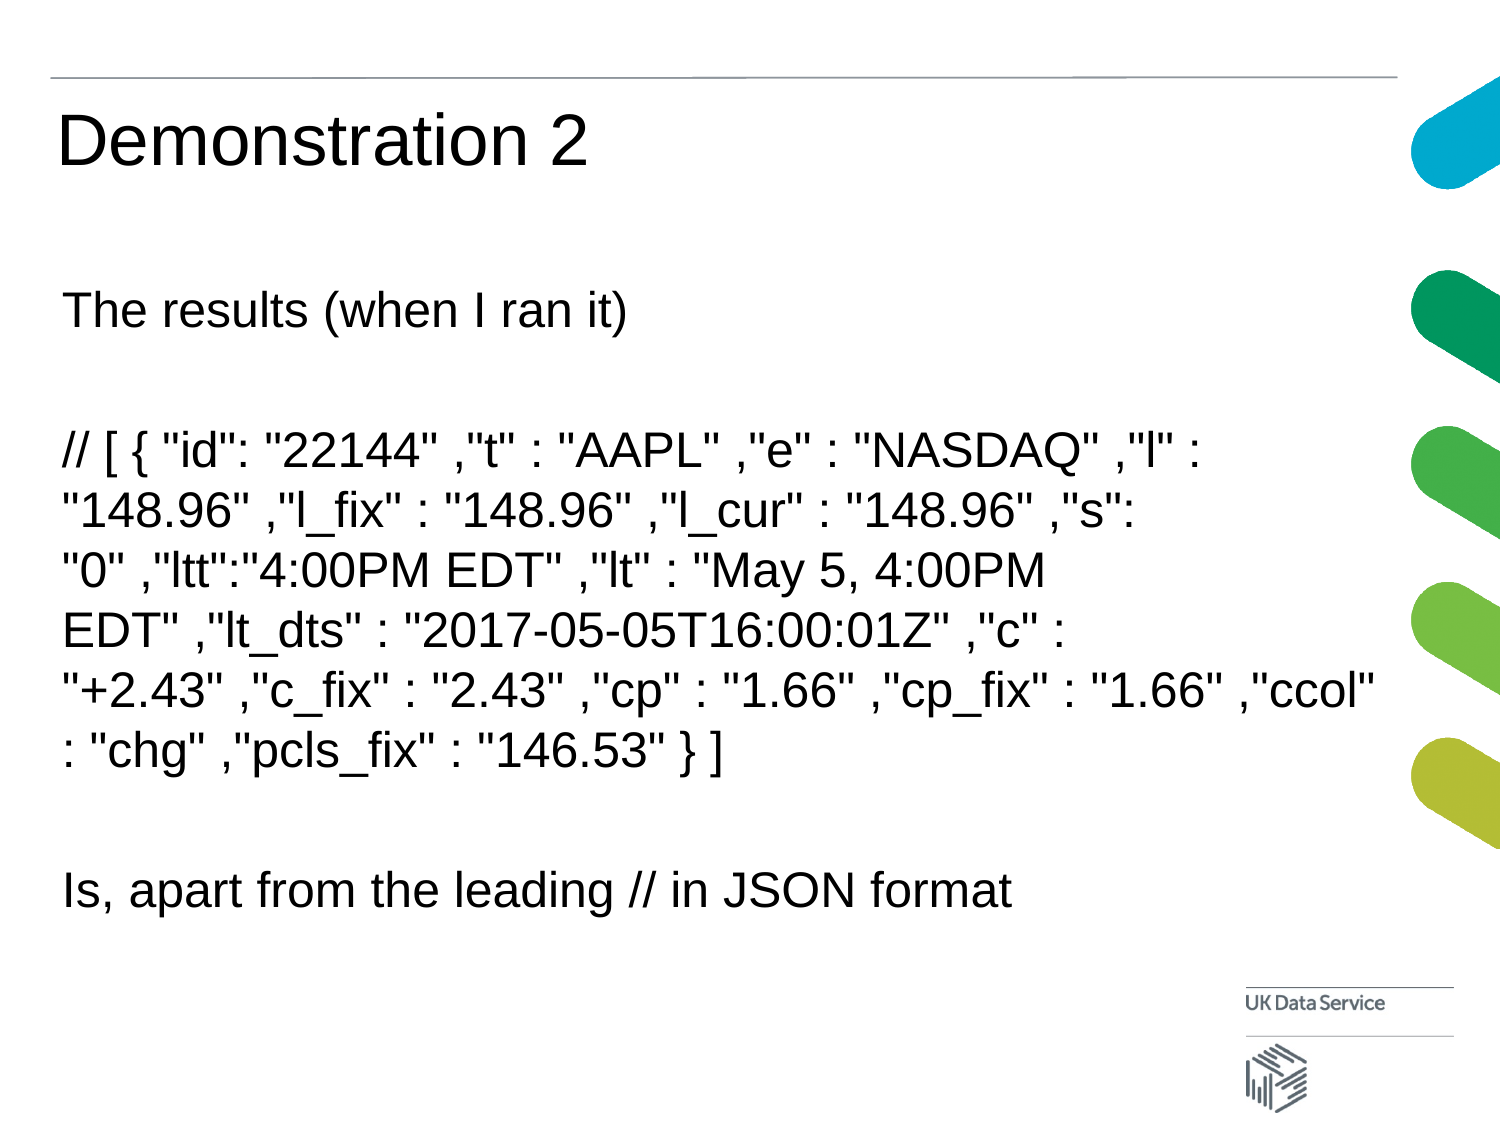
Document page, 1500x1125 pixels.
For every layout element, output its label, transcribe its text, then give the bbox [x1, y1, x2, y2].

list The results (when I ran it) // [ { "id": "22144" ,"t" : "AAPL" ,"e" : "NASDAQ" ,"l" : "148.96" ,"l_fix" : "148.96" ,"l_cur" : "148.96" ,"s": "0" ,"ltt":"4:00PM EDT" ,"lt" : "May 5, 4:00PM EDT" ,"lt_dts" : "2017-05-05T16:00:01Z" ,"c" : "+2.43" ,"c_fix" : "2.43" ,"cp" : "1.66" ,"cp_fix" : "1.66" ,"ccol" : "chg" ,"pcls_fix" : "146.53" } ] Is, apart from the leading // in JSON format [46, 269, 1397, 1113]
picture [1397, 987, 1454, 1113]
title Demonstration 2 [41, 42, 1392, 231]
picture [1411, 0, 1500, 849]
